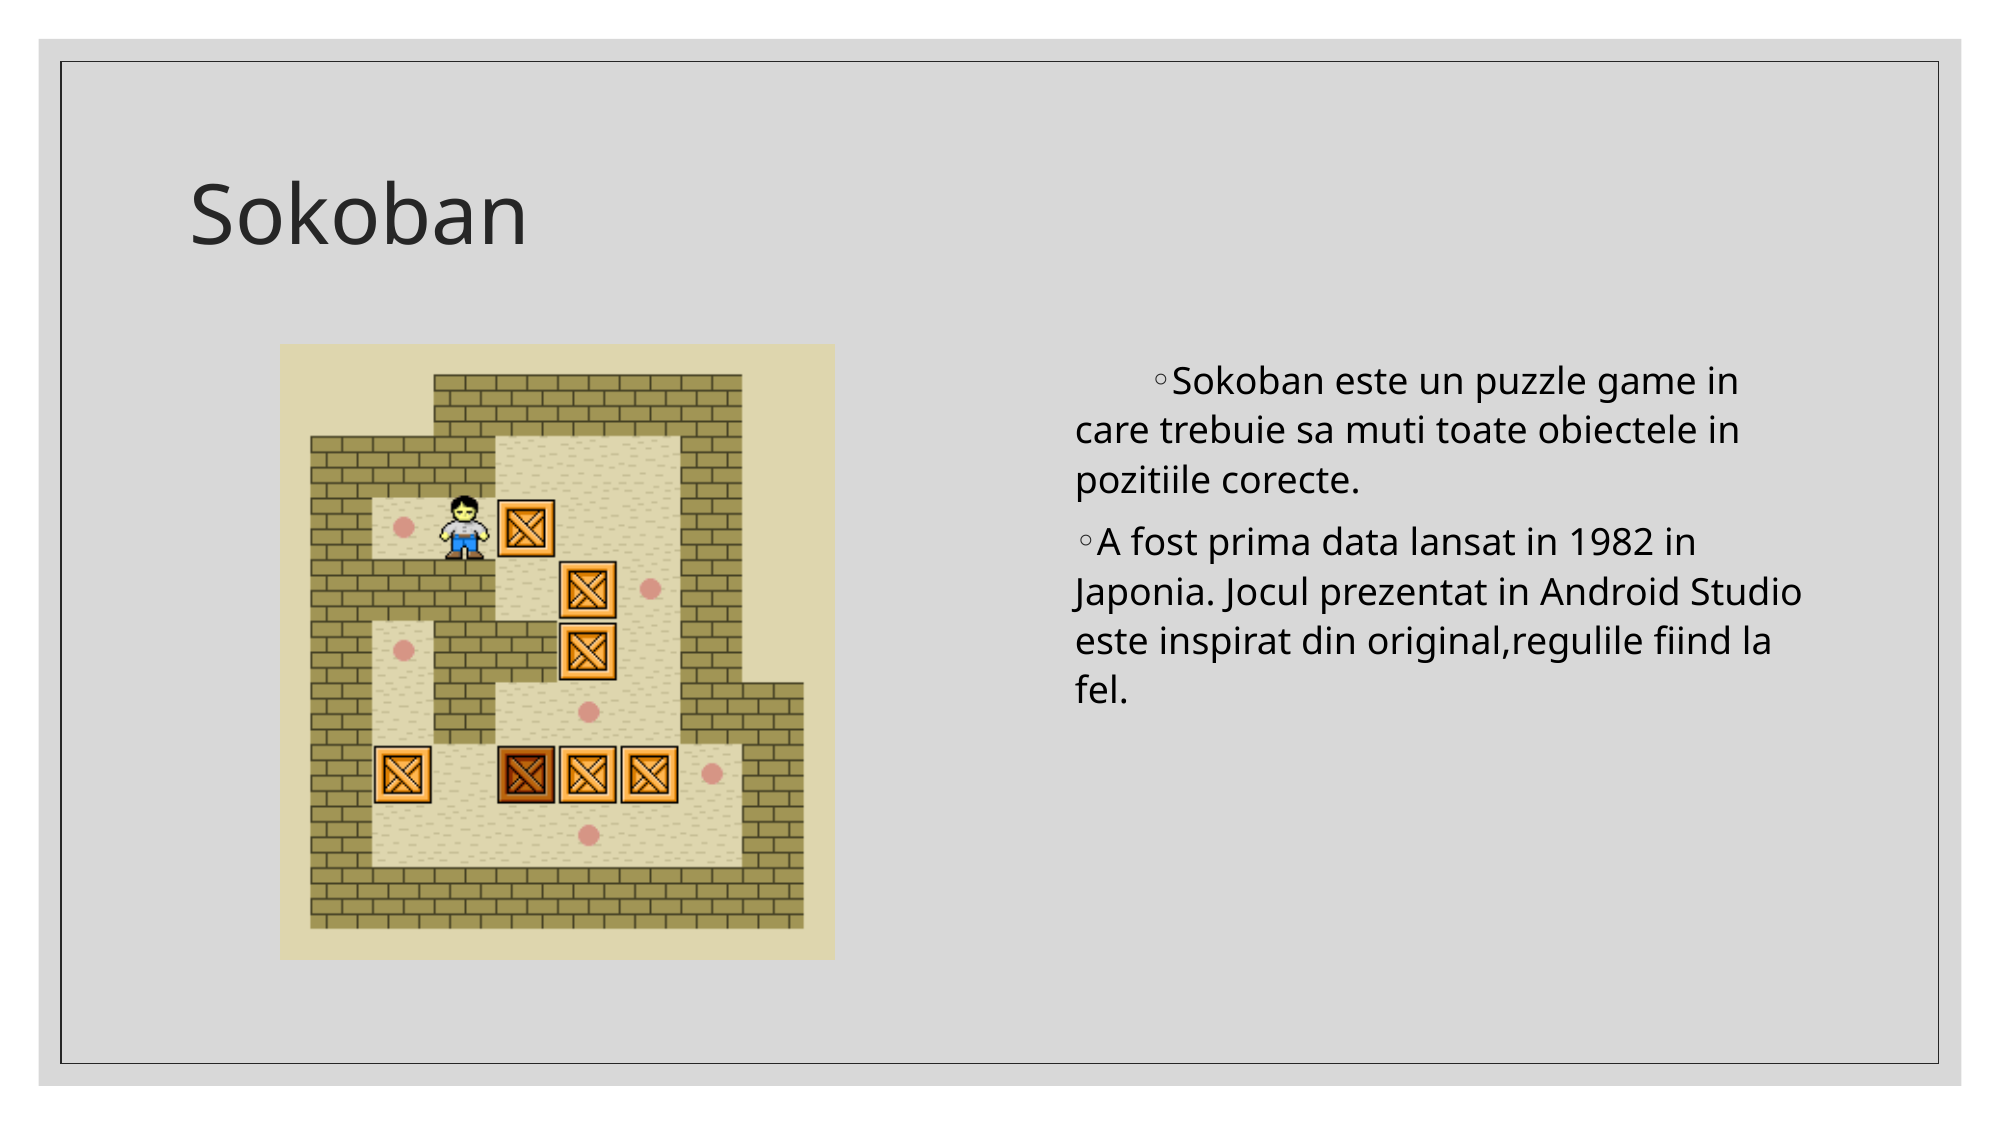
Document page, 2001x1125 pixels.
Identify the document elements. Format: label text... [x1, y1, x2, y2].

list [280, 344, 835, 960]
title Sokoban [174, 105, 1825, 331]
list Sokoban este un puzzle game in care trebuie sa muti toate obiectele in pozitiile corecte. A fost prima data lansat in 1982 in Japonia. Jocul prezentat in Android Studio este inspirat din original,regulile fiind la fel. [1059, 345, 1825, 960]
